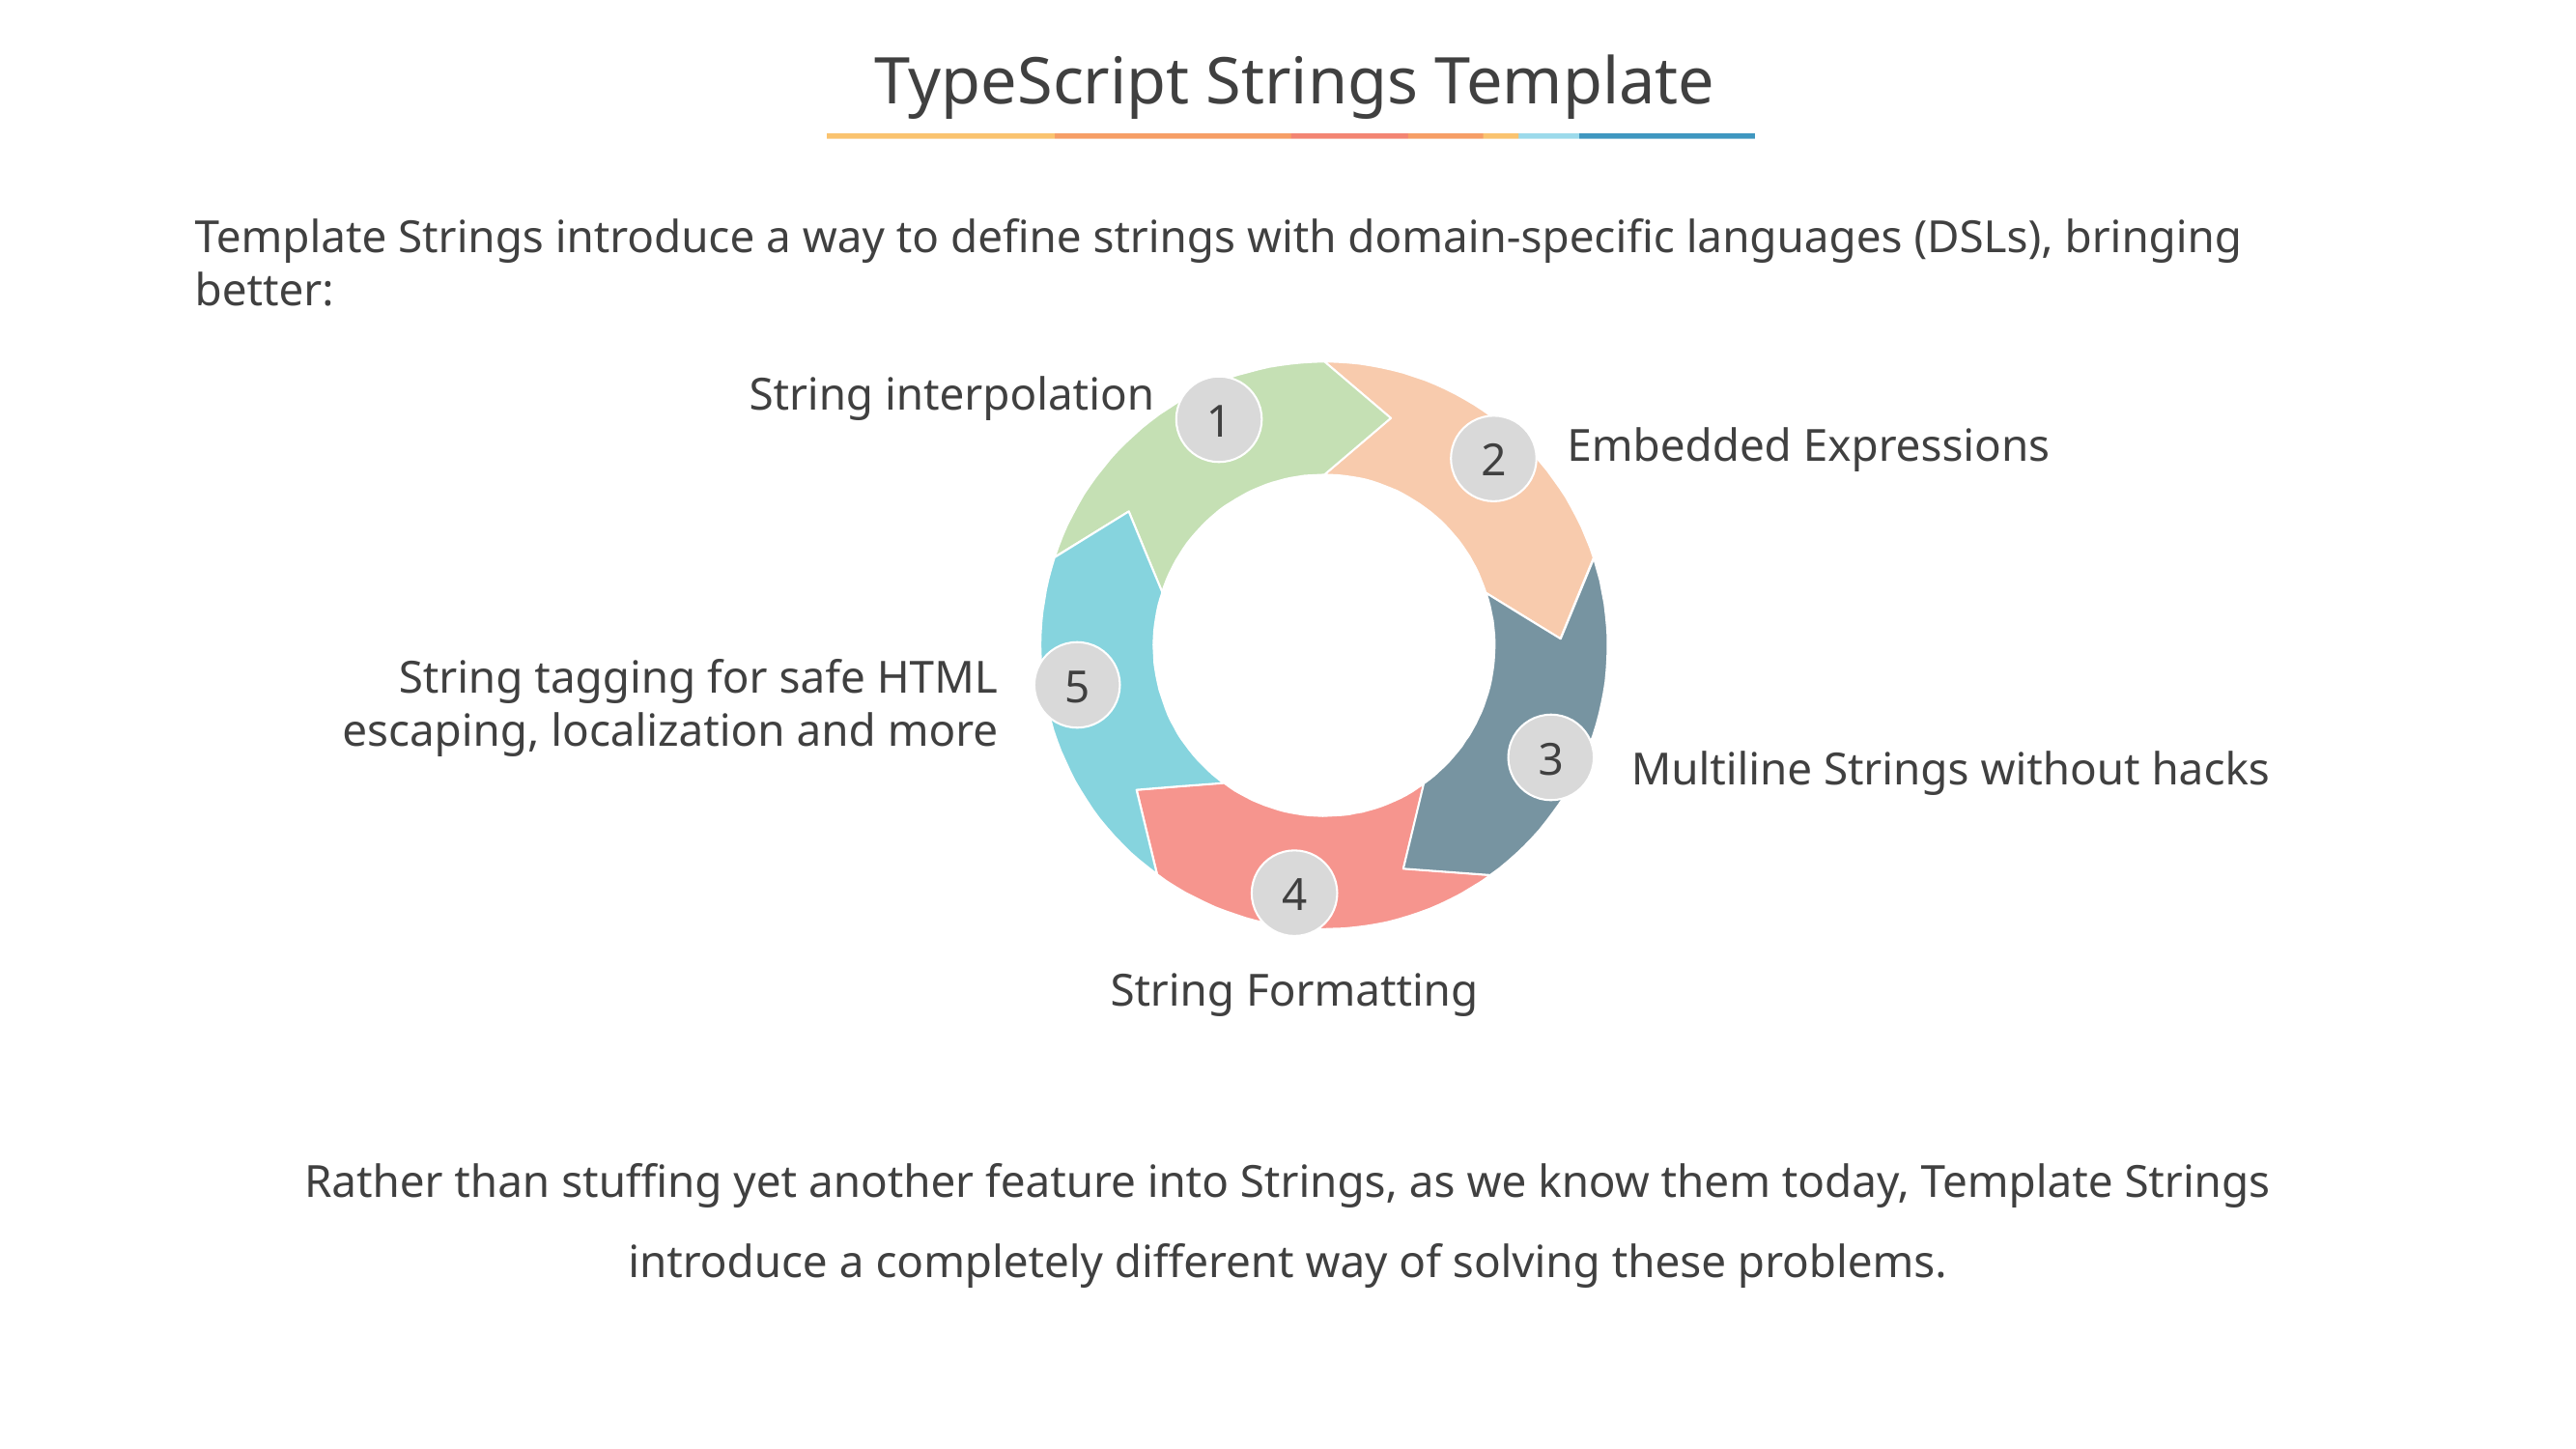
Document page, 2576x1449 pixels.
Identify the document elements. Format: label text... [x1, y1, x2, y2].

text_box Template Strings introduce a way to define strings with domain-specific languages (DSLs), bringing better: [180, 200, 2395, 322]
list TypeScript Strings Template [0, 30, 2576, 137]
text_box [297, 358, 2285, 1023]
text_box Rather than stuffing yet another feature into Strings, as we know them today, Template Strings introduce a completely different way of solving these problems. [201, 1120, 2375, 1293]
picture [827, 114, 1755, 158]
